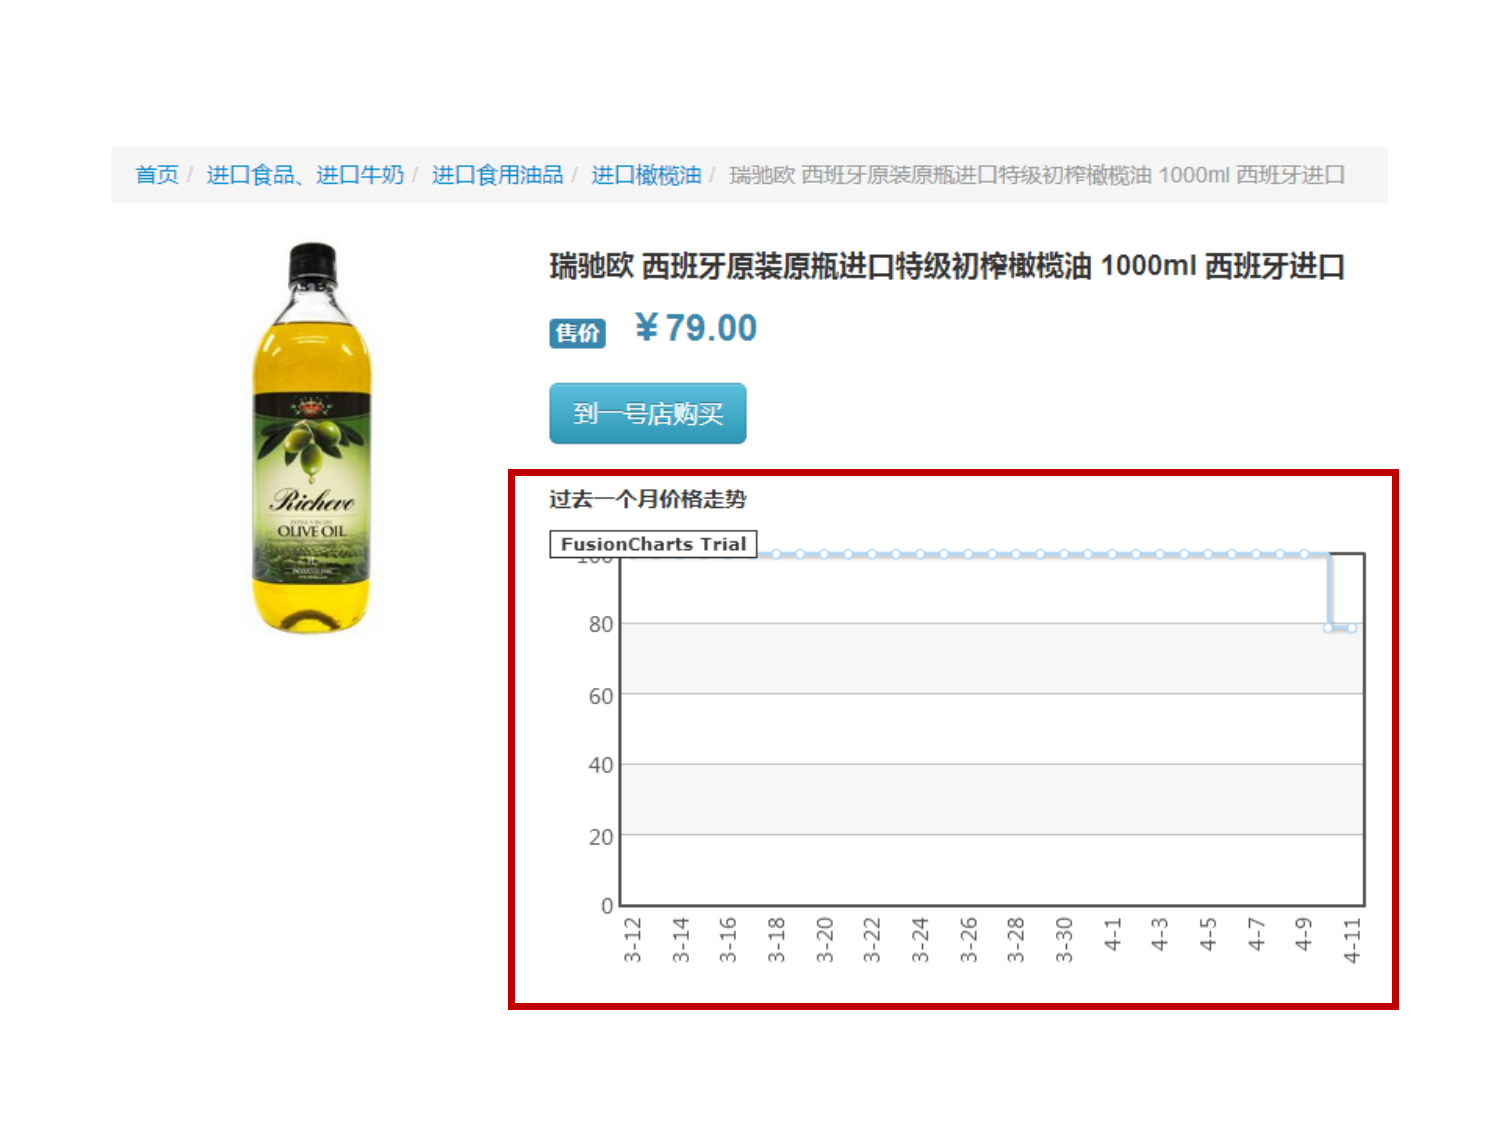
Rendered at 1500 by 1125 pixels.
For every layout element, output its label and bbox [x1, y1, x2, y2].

picture [104, 139, 1396, 986]
text_box [510, 986, 1396, 1008]
